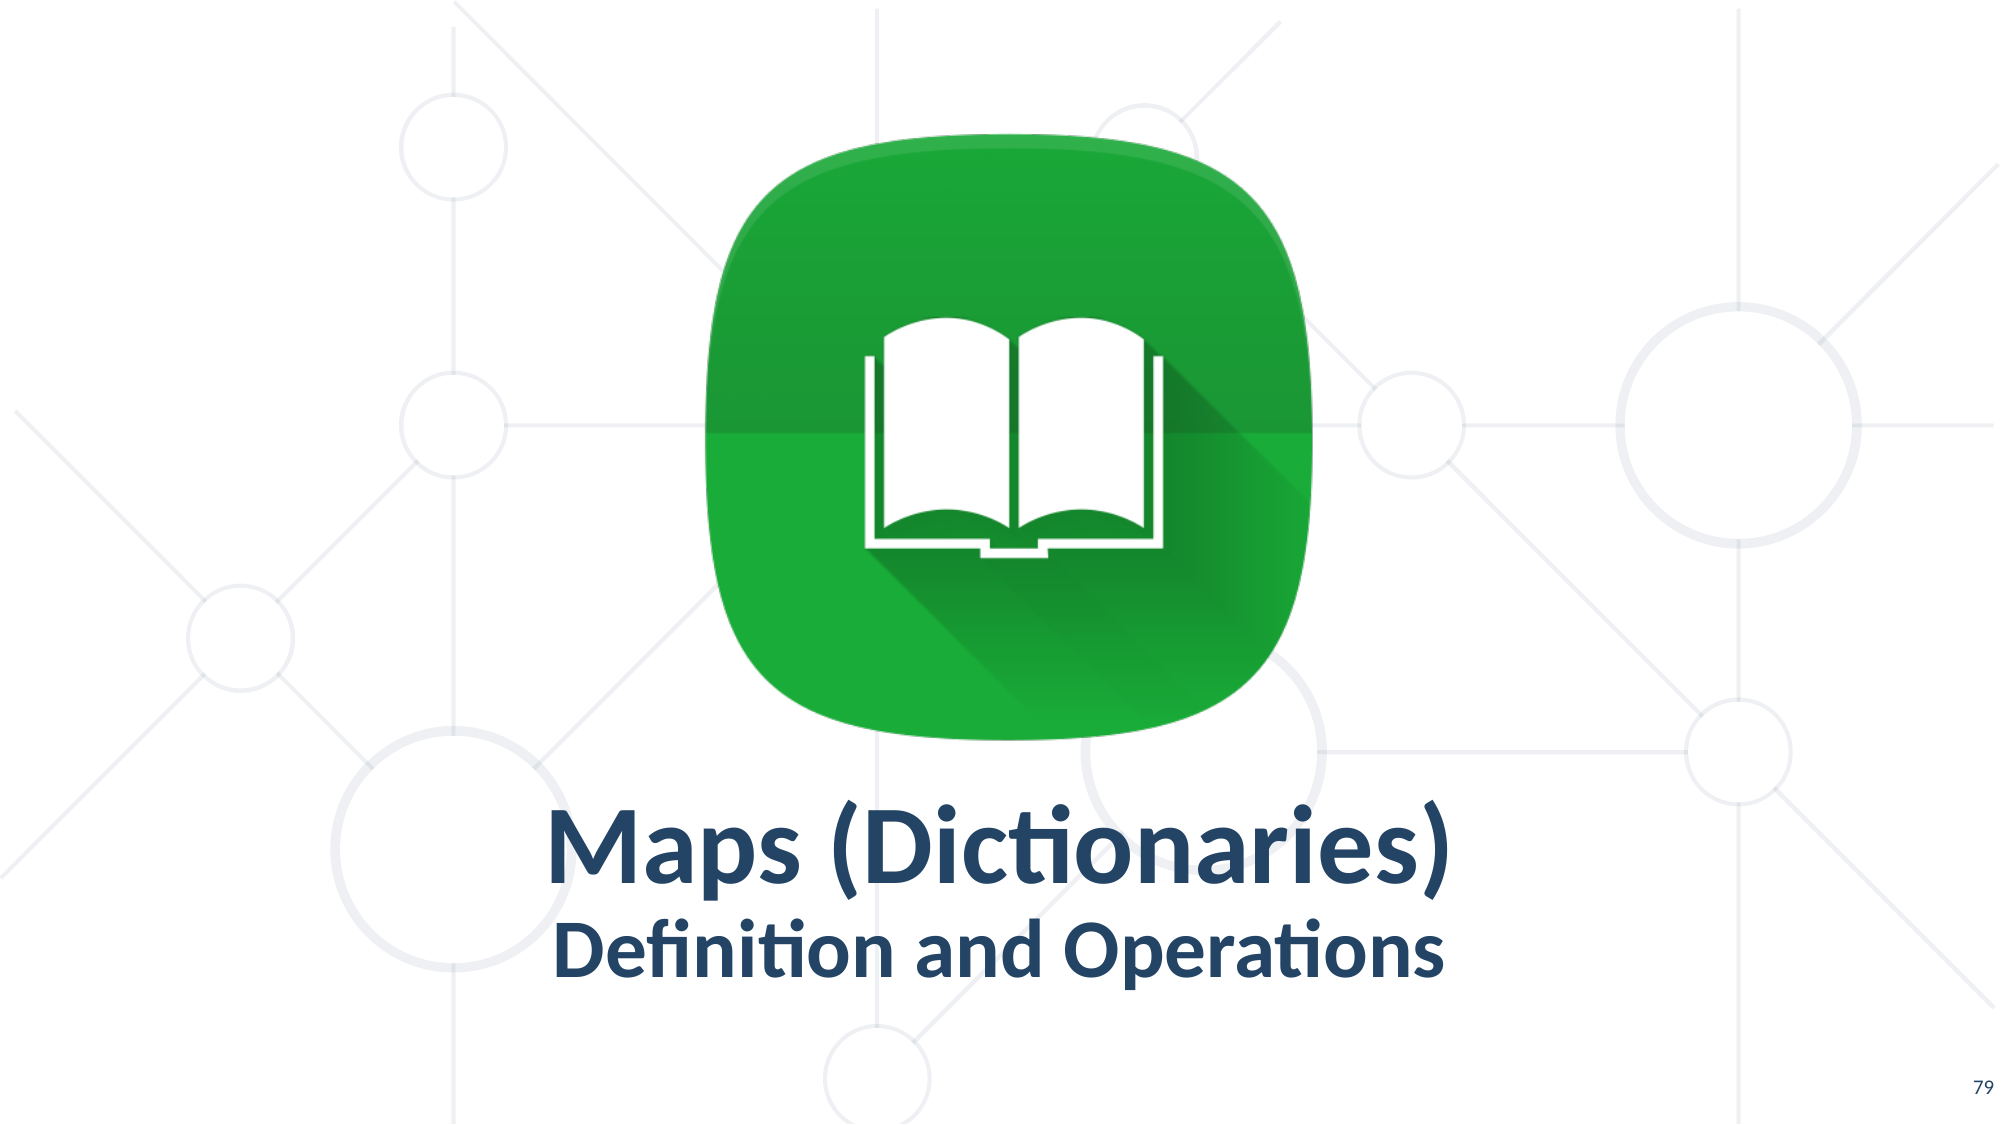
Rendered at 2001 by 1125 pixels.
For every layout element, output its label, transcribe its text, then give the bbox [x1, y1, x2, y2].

slide_number 79 [1929, 1070, 2000, 1103]
list Maps (Dictionaries) [100, 771, 1900, 898]
list Definition and Operations [100, 900, 1900, 983]
picture [677, 105, 1342, 770]
